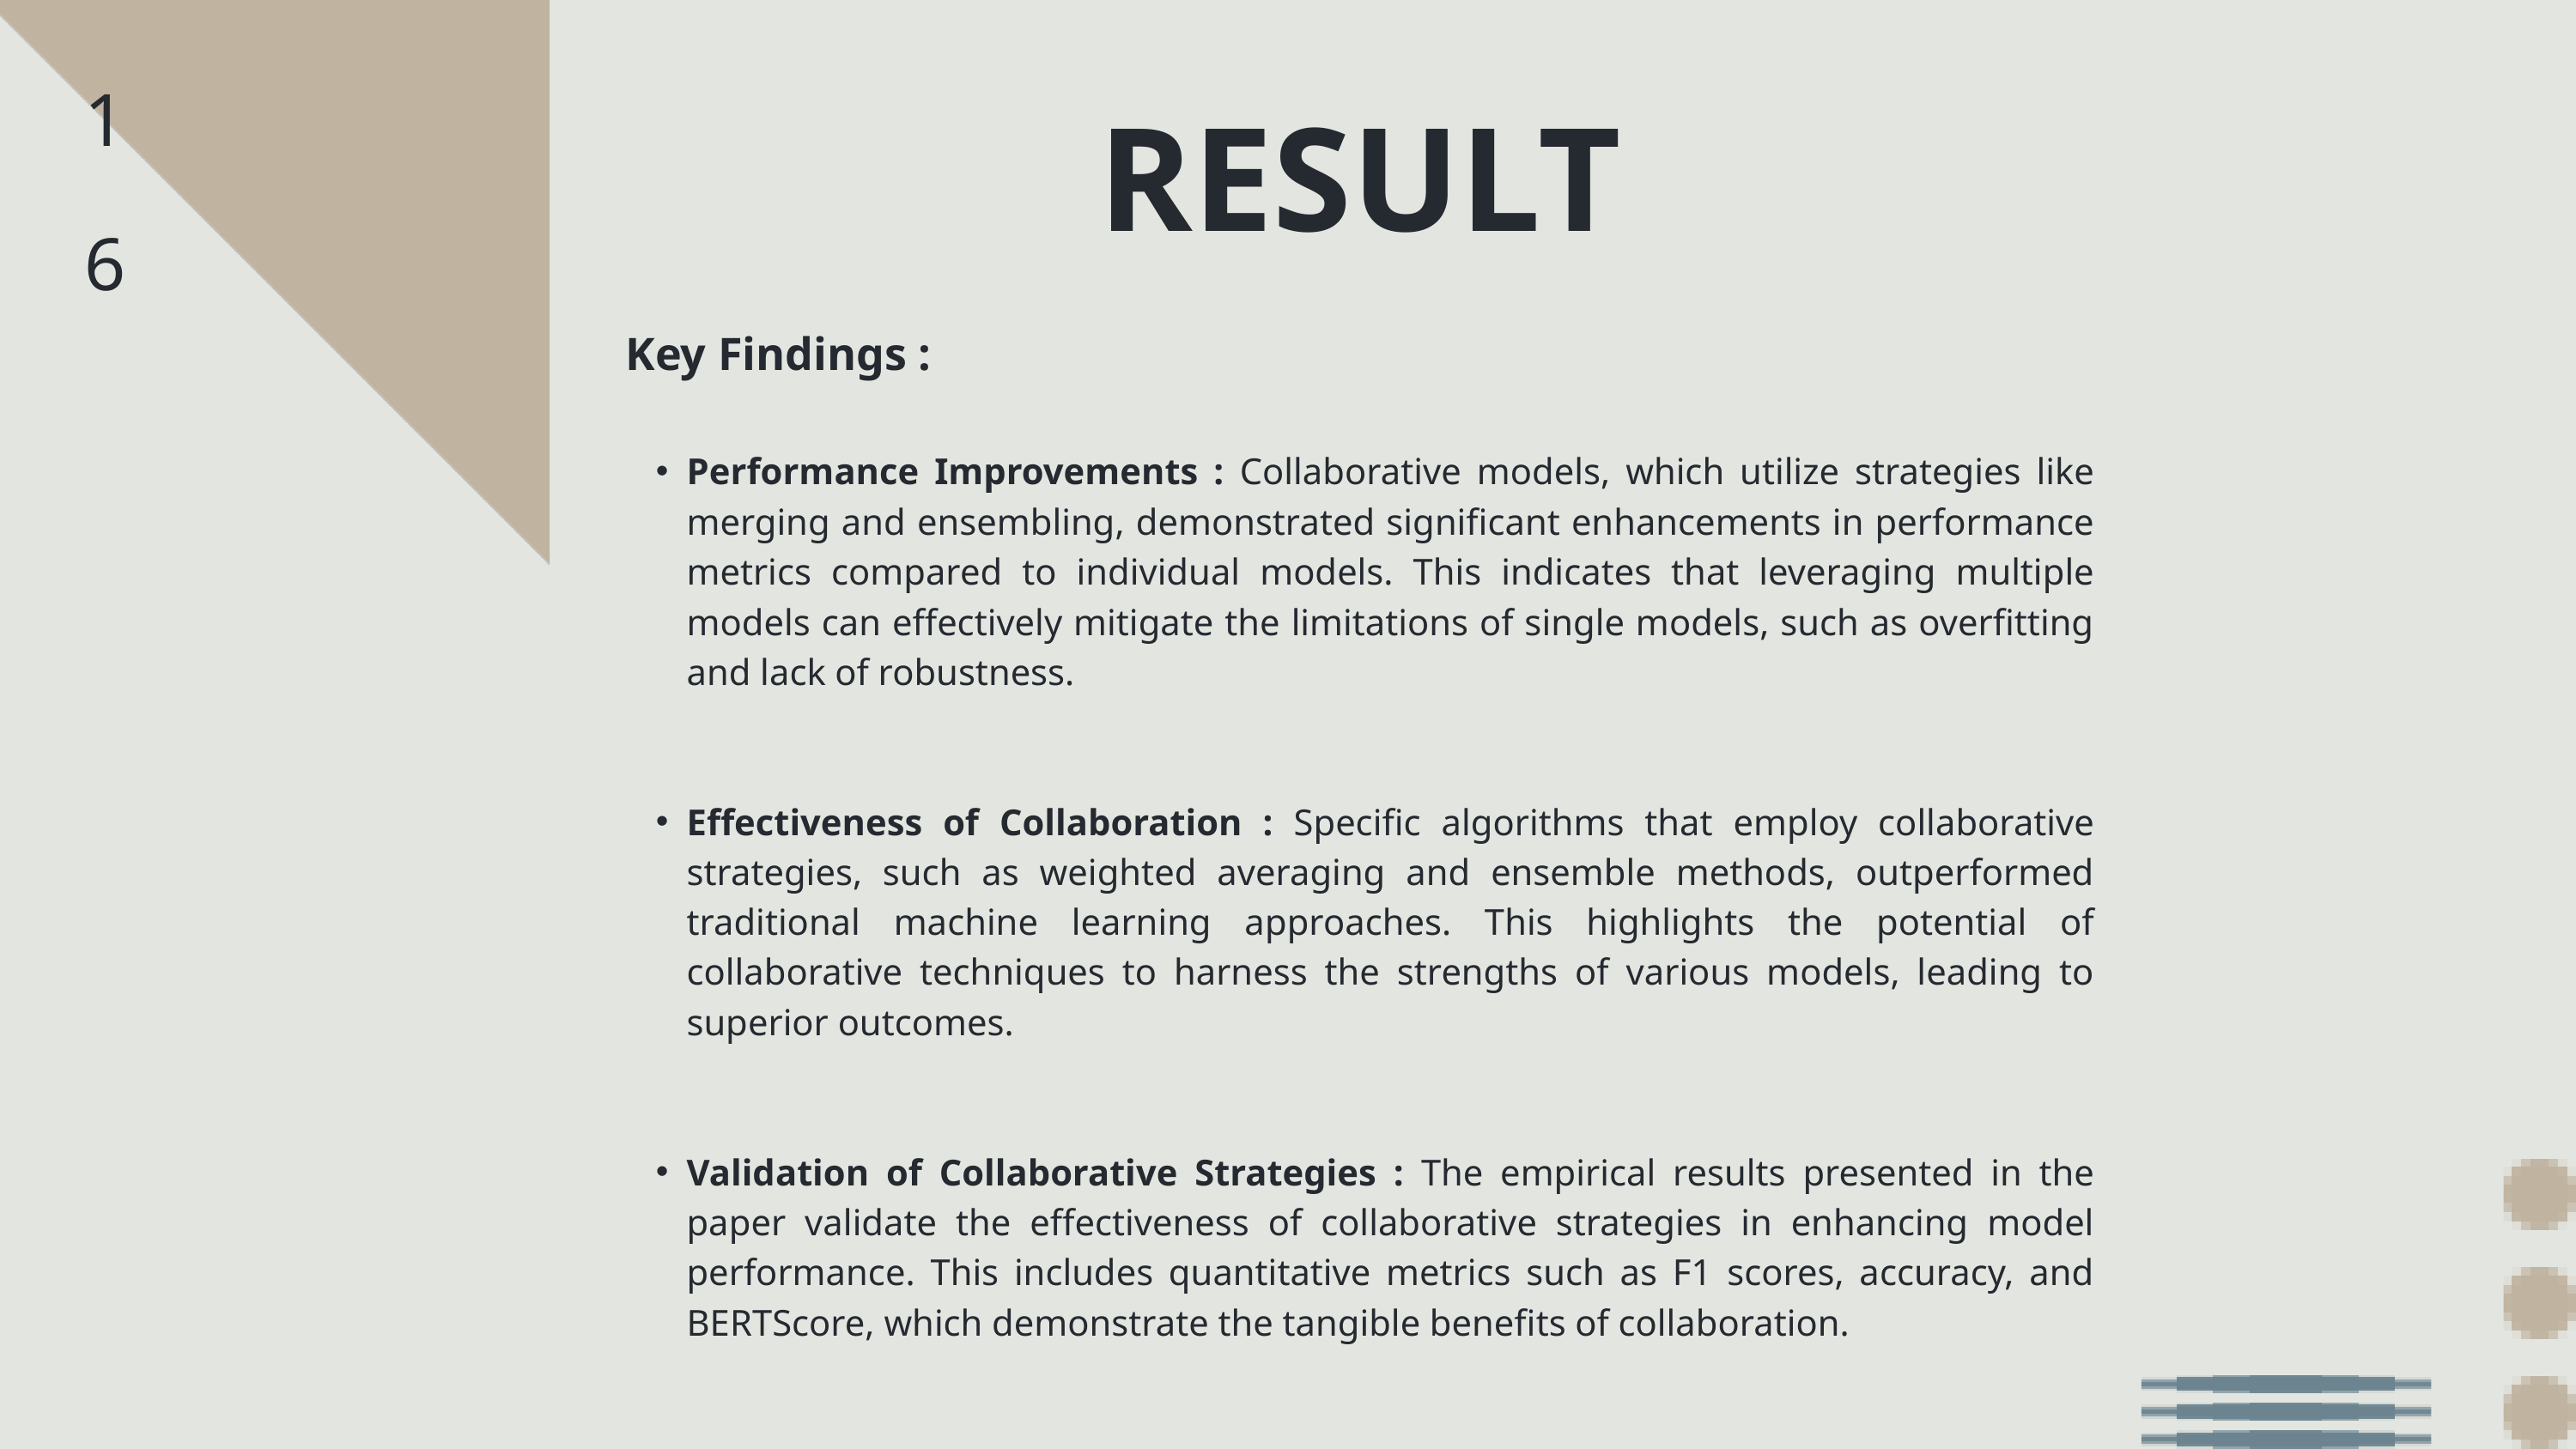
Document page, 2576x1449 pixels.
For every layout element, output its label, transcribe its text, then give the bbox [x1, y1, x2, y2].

text_box RESULT [822, 145, 1899, 260]
text_box [0, 0, 550, 565]
text_box [2141, 1375, 2432, 1449]
text_box 16 [68, 15, 143, 306]
text_box [2503, 1159, 2576, 1449]
text_box Key Findings : Performance Improvements : Collaborative models, which utilize strategies like merging and ensembling, demonstrated significant enhancements in performance metrics compared to individual models. This indicates that leveraging multiple models can effectively mitigate the limitations of single models, such as overfitting and lack of robustness. Effectiveness of Collaboration : Specific algorithms that employ collaborative strategies, such as weighted averaging and ensemble methods, outperformed traditional machine learning approaches. This highlights the potential of collaborative techniques to harness the strengths of various models, leading to superior outcomes. Validation of Collaborative Strategies : The empirical results presented in the paper validate the effectiveness of collaborative strategies in enhancing model performance. This includes quantitative metrics such as F1 scores, accuracy, and BERTScore, which demonstrate the tangible benefits of collaboration. [625, 269, 2095, 1439]
